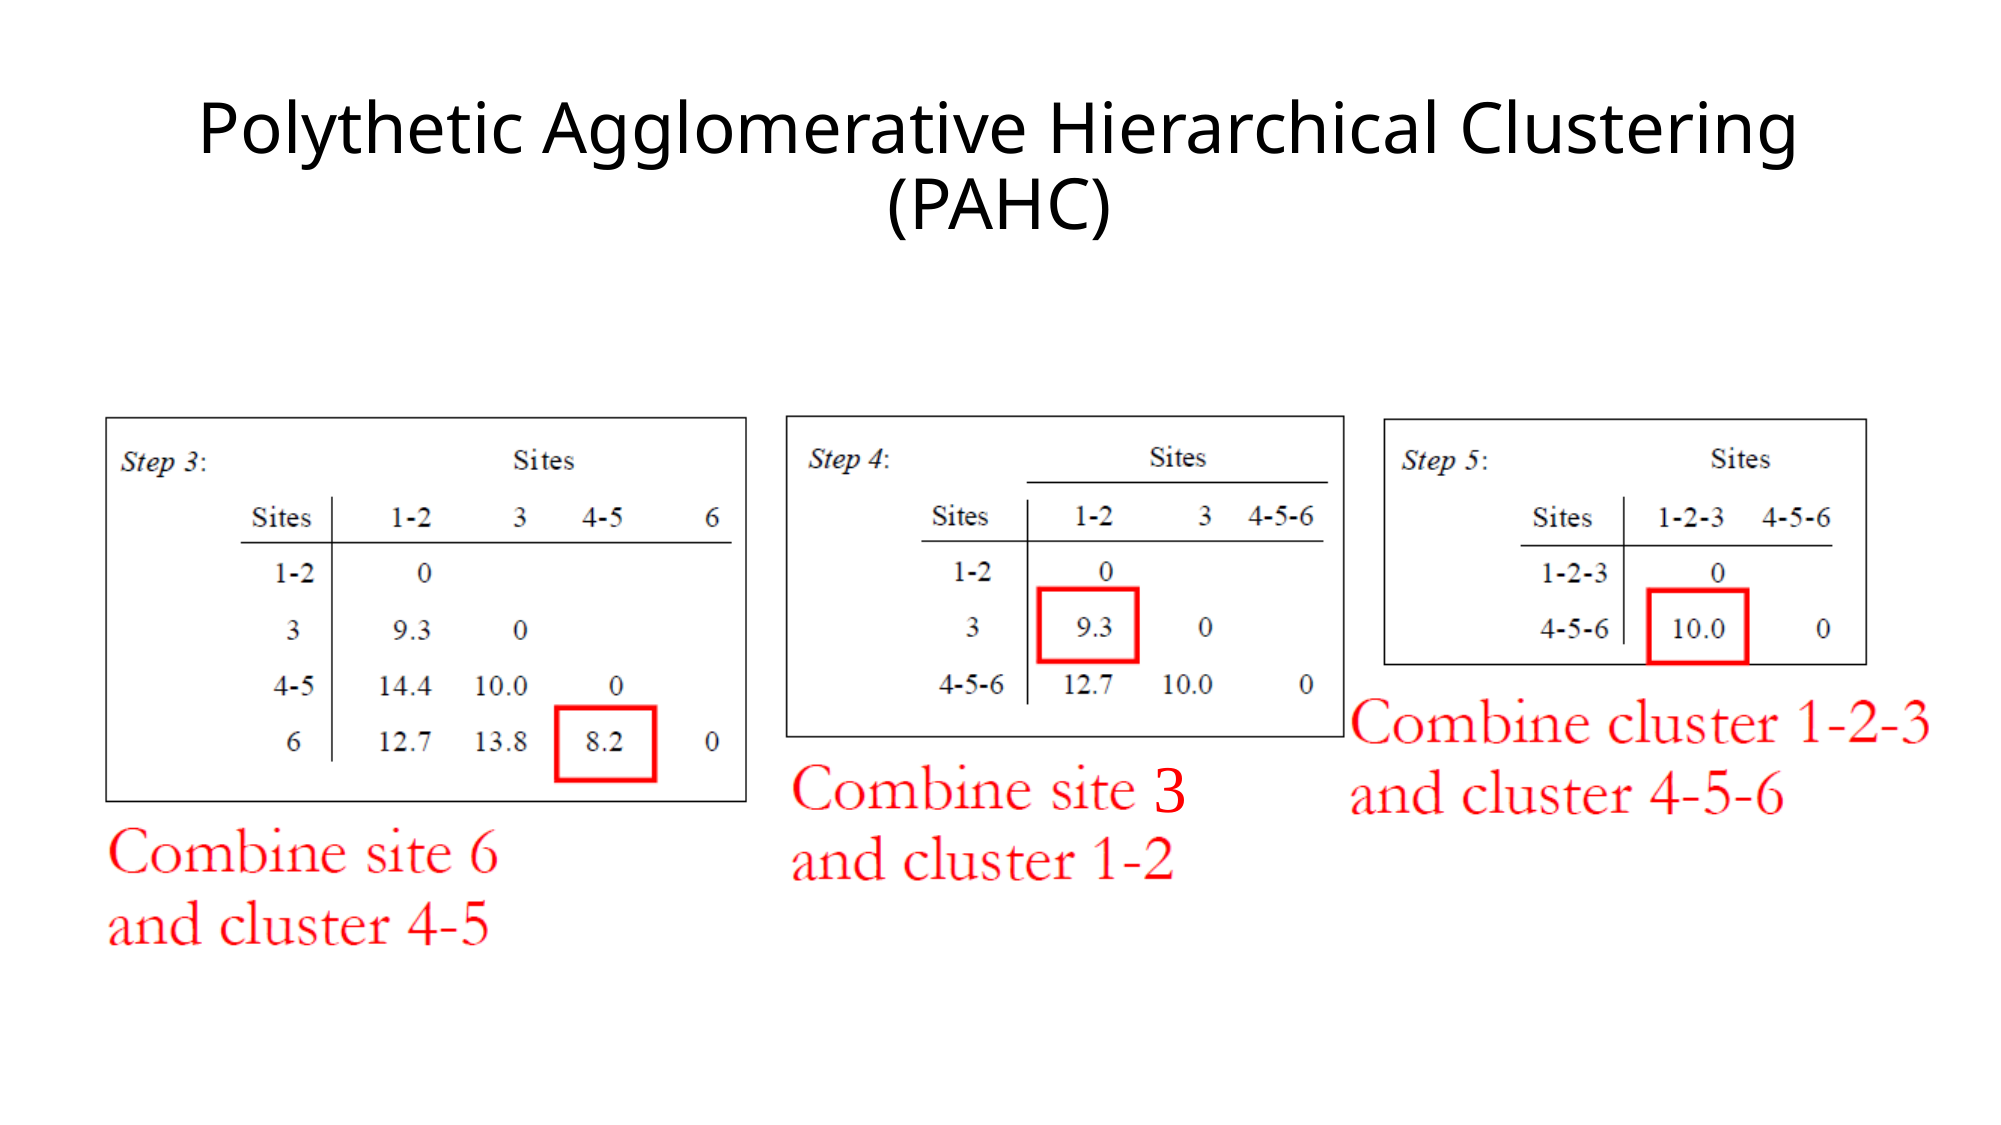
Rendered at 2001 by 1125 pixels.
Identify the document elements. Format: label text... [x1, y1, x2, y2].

picture [80, 333, 1930, 972]
title Polythetic Agglomerative Hierarchical Clustering (PAHC) [137, 59, 1863, 278]
